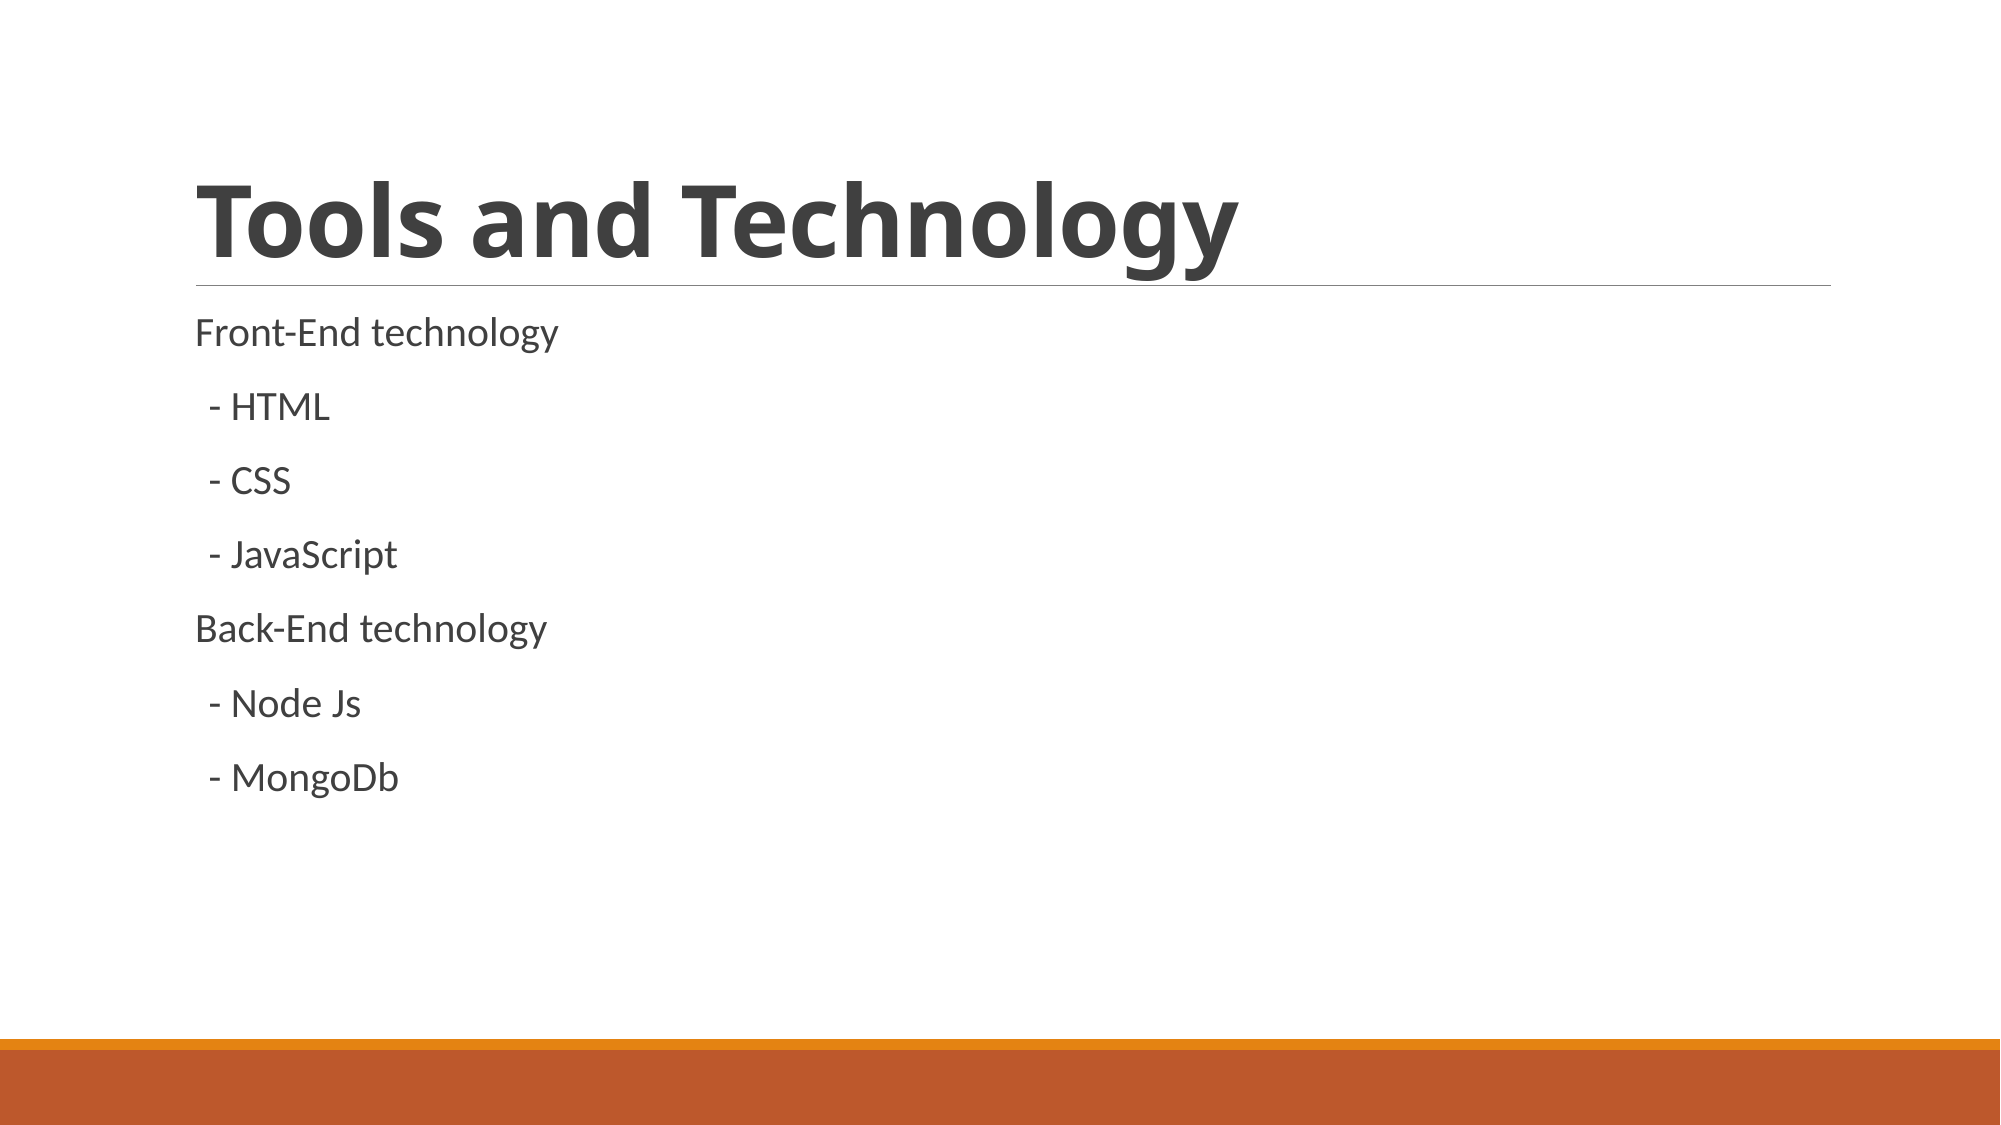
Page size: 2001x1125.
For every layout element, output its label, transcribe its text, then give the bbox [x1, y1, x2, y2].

list Front-End technology - HTML - CSS - JavaScript Back-End technology - Node Js - MongoDb [180, 302, 1830, 963]
title Tools and Technology [180, 47, 1830, 285]
